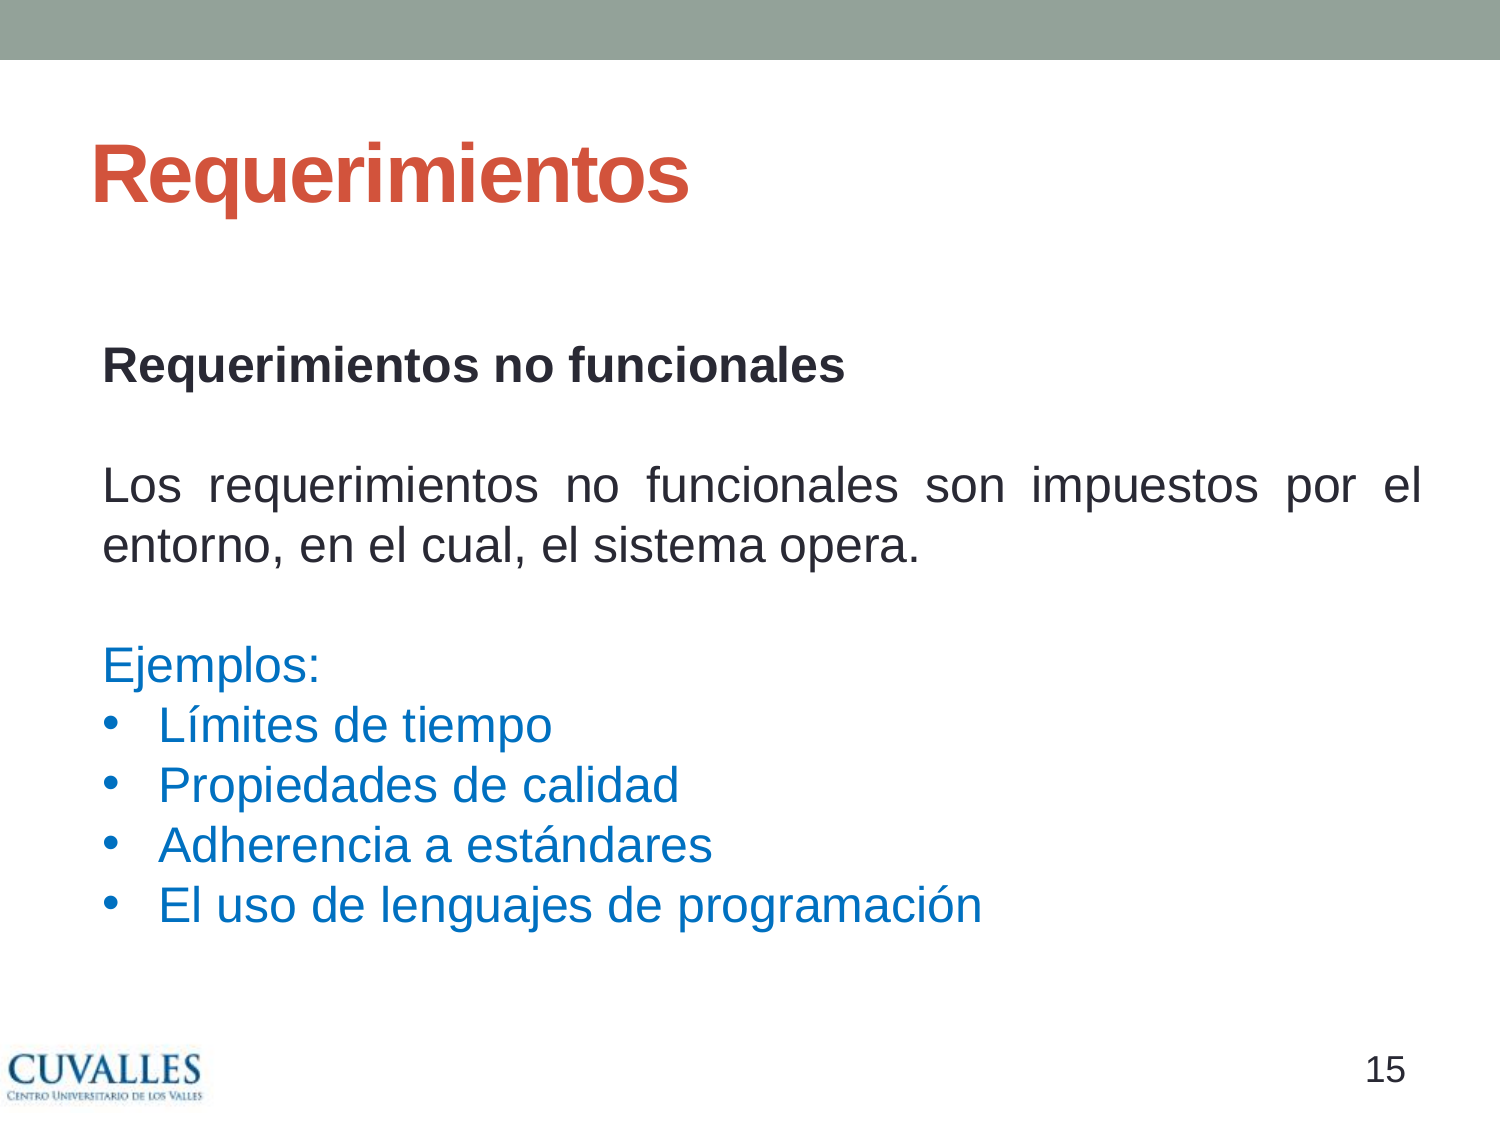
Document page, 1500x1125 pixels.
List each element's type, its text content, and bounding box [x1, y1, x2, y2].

title Requerimientos [75, 87, 1425, 250]
text_box Requerimientos no funcionales Los requerimientos no funcionales son impuestos por el entorno, en el cual, el sistema opera. Ejemplos: Límites de tiempo Propiedades de calidad Adherencia a estándares El uso de lenguajes de programación [87, 324, 1438, 940]
slide_number 14 [1350, 1037, 1500, 1092]
picture [0, 1037, 215, 1113]
